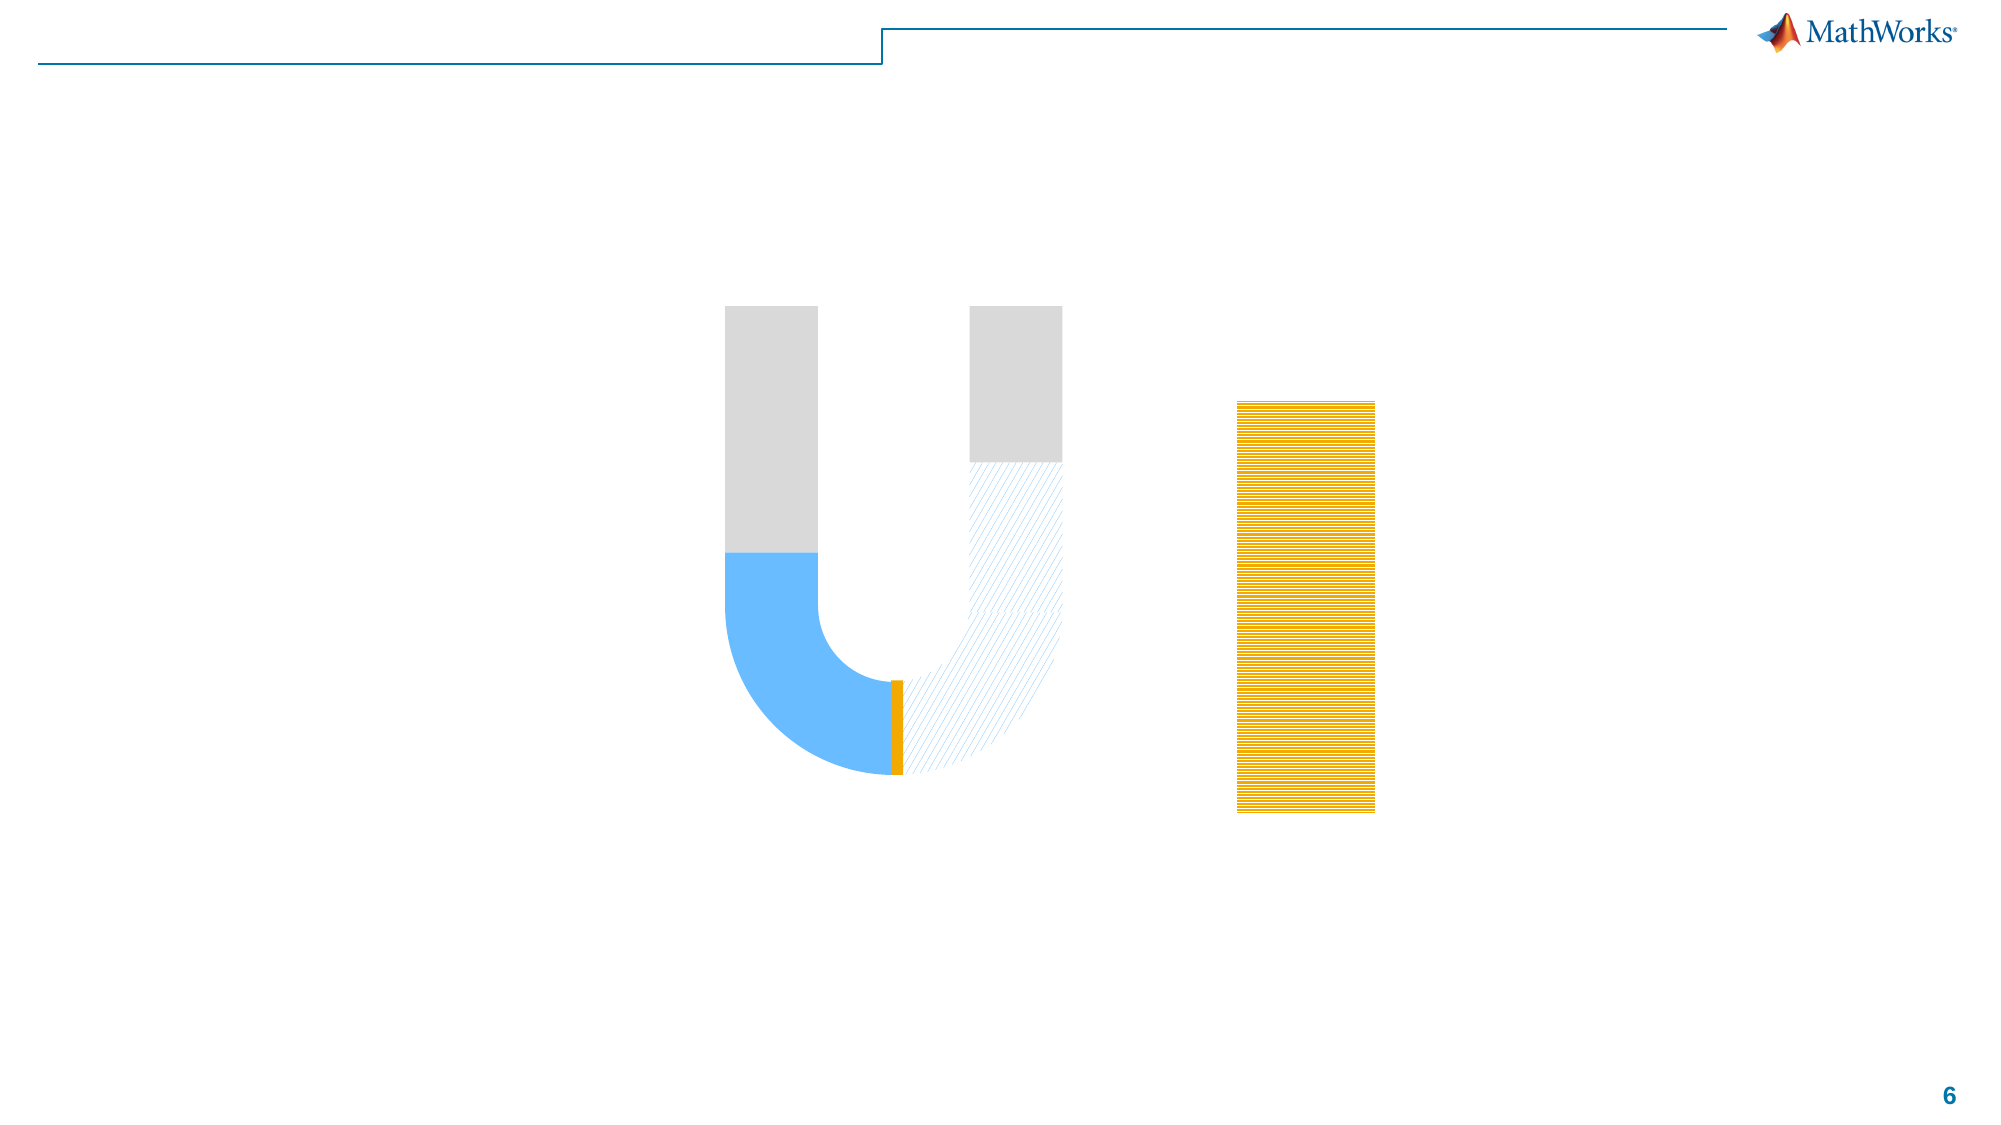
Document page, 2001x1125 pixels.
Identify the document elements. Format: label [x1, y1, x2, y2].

picture [1751, 3, 1970, 63]
text_box [905, 611, 1065, 777]
text_box [723, 304, 820, 554]
text_box [1235, 398, 1377, 815]
text_box [723, 554, 820, 614]
text_box [967, 464, 1065, 614]
text_box [723, 605, 895, 778]
text_box [967, 304, 1065, 464]
text_box [889, 678, 905, 777]
